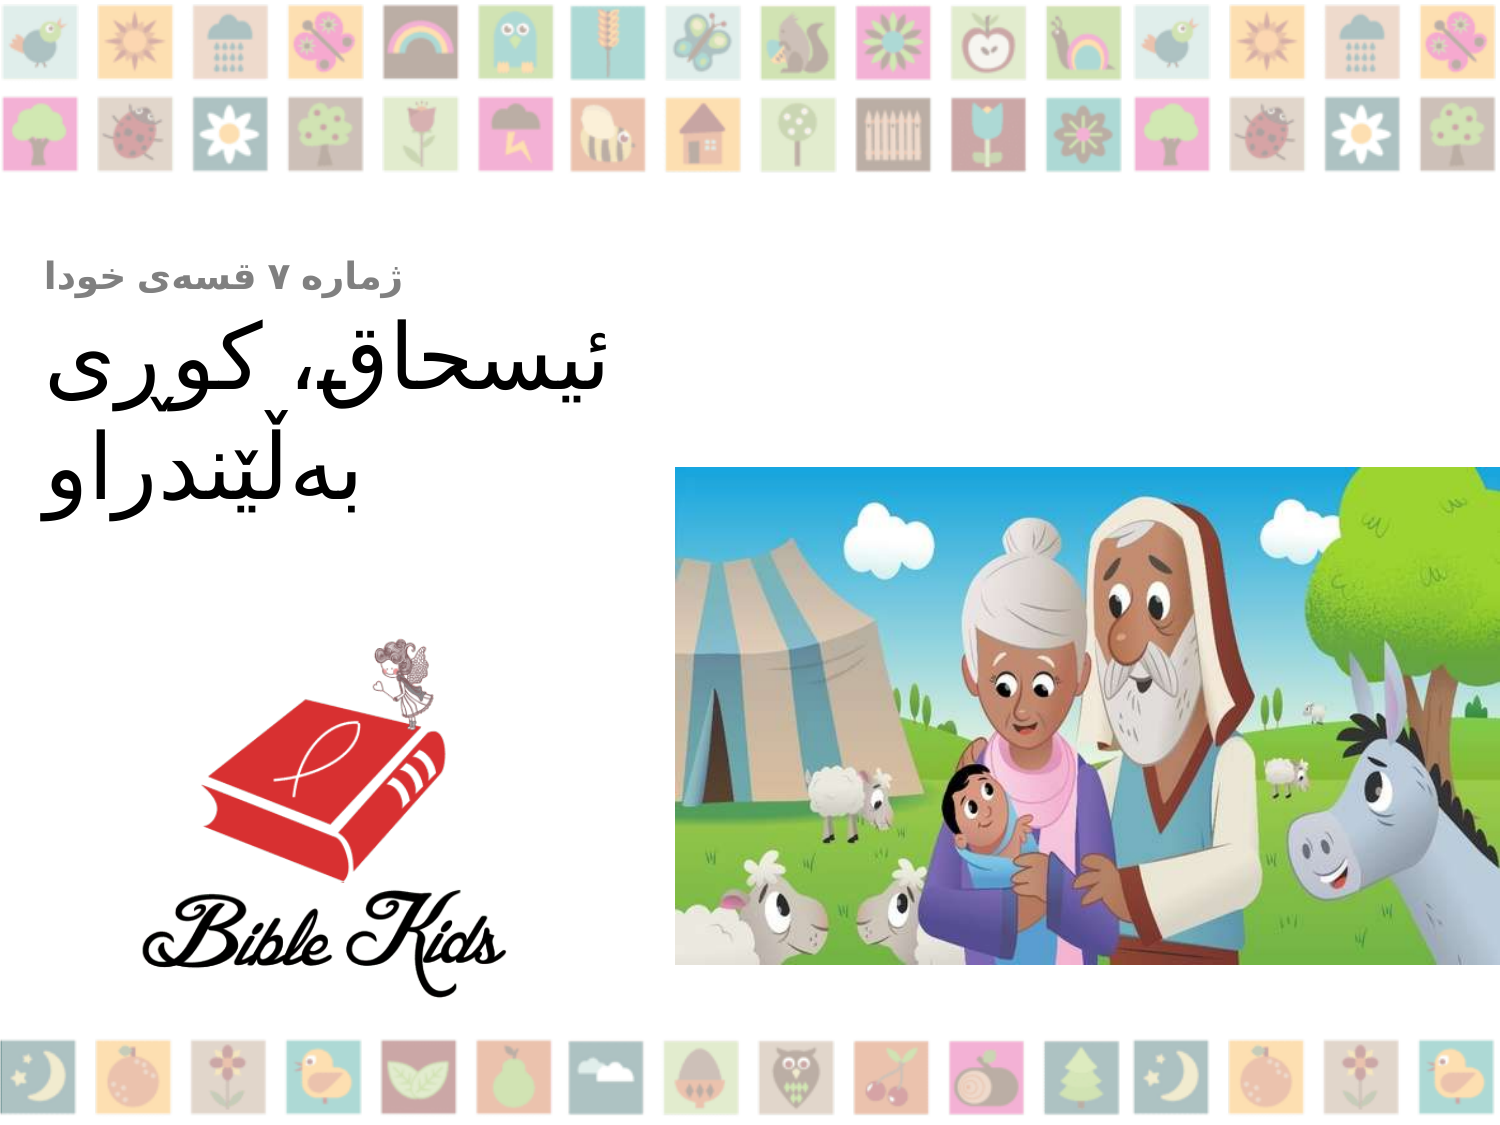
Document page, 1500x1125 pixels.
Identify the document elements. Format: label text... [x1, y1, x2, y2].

picture [675, 467, 1500, 965]
picture [117, 600, 544, 1027]
text_box ژمارە ٧ قسەی خودا [29, 244, 632, 290]
text_box ئیسحاق، کوڕی بەڵێندراو [29, 290, 675, 526]
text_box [0, 1028, 1500, 1118]
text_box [0, 3, 1500, 181]
